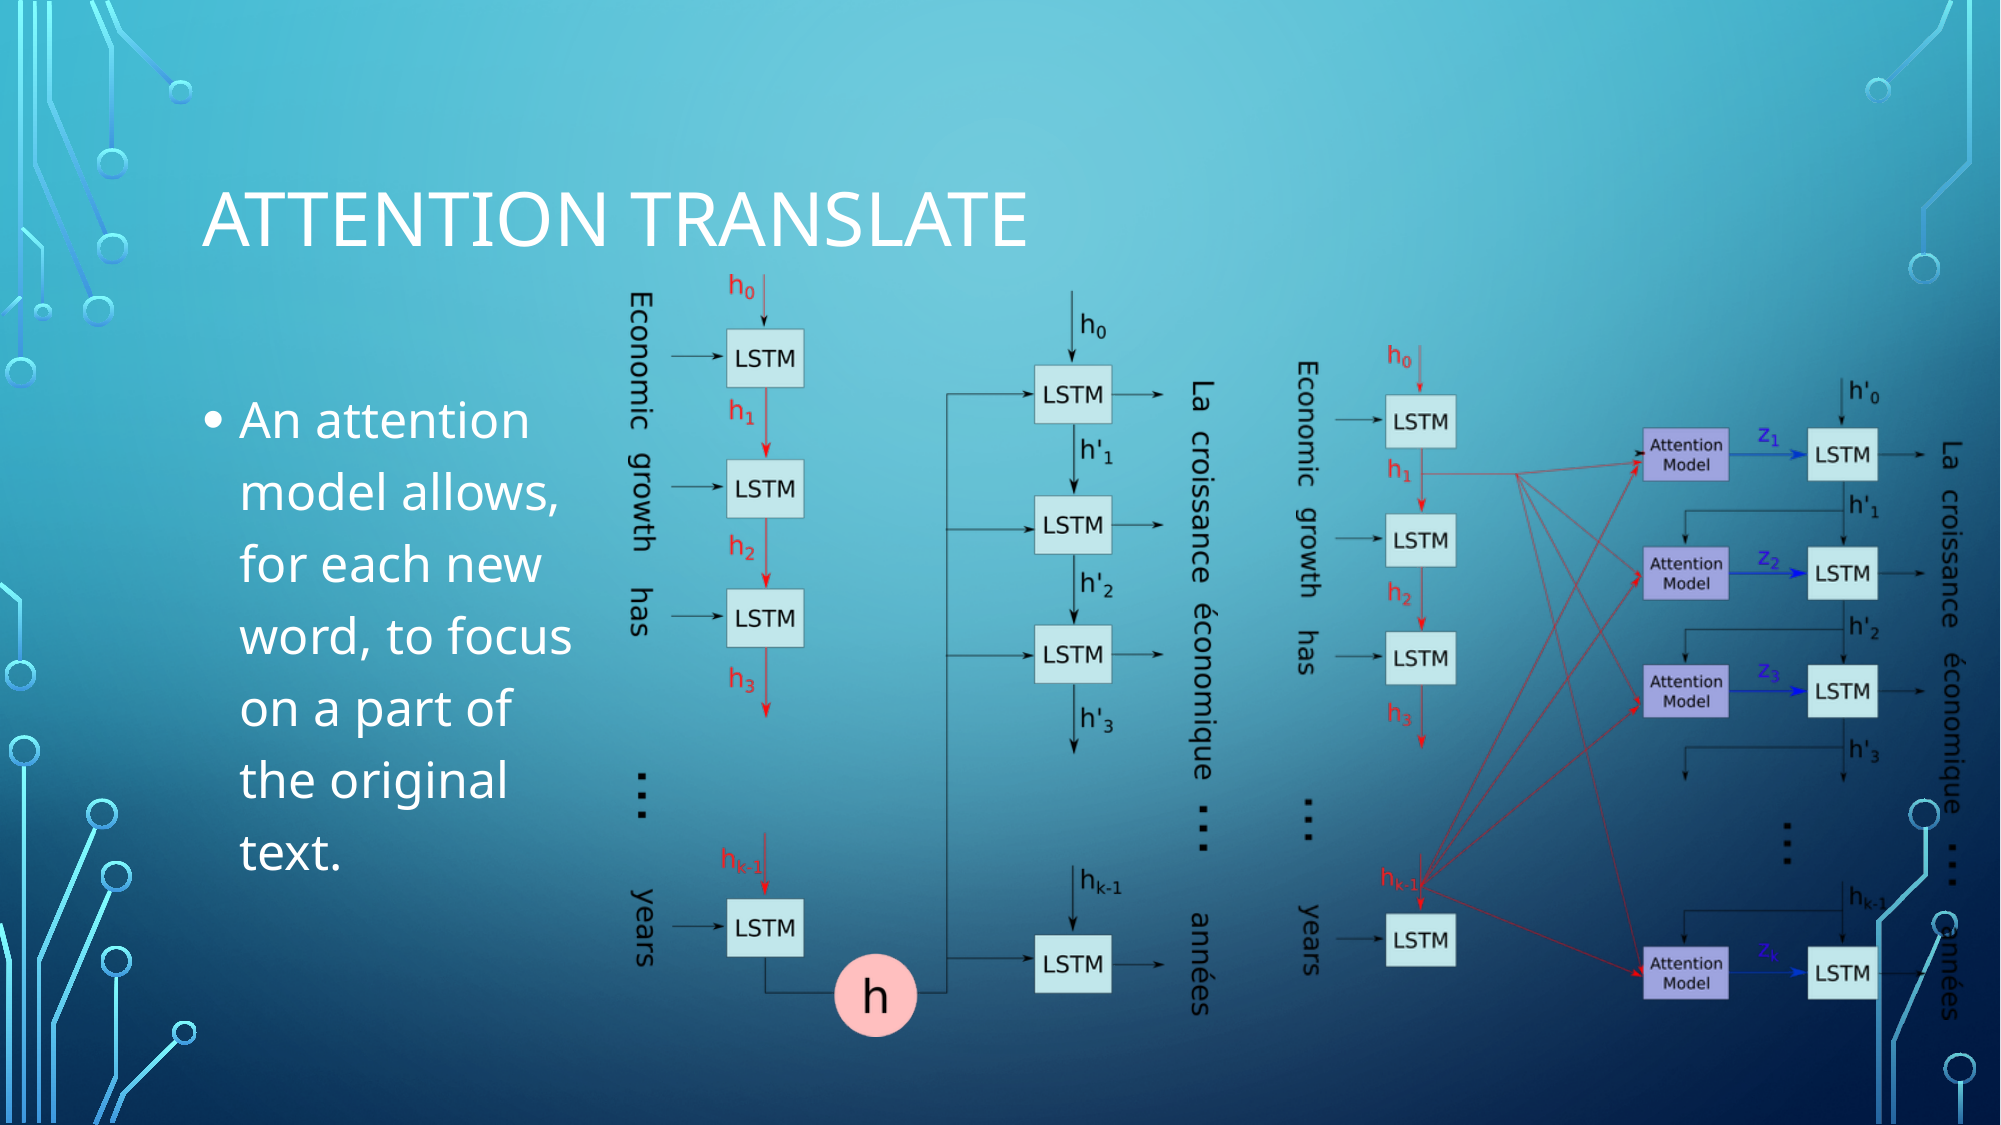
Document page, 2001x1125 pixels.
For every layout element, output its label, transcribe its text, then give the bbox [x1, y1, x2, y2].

picture [1295, 345, 1966, 1021]
title Attention translate [187, 101, 1813, 344]
picture [628, 274, 1219, 1037]
list An attention model allows, for each new word, to focus on a part of the original text. [187, 369, 612, 950]
